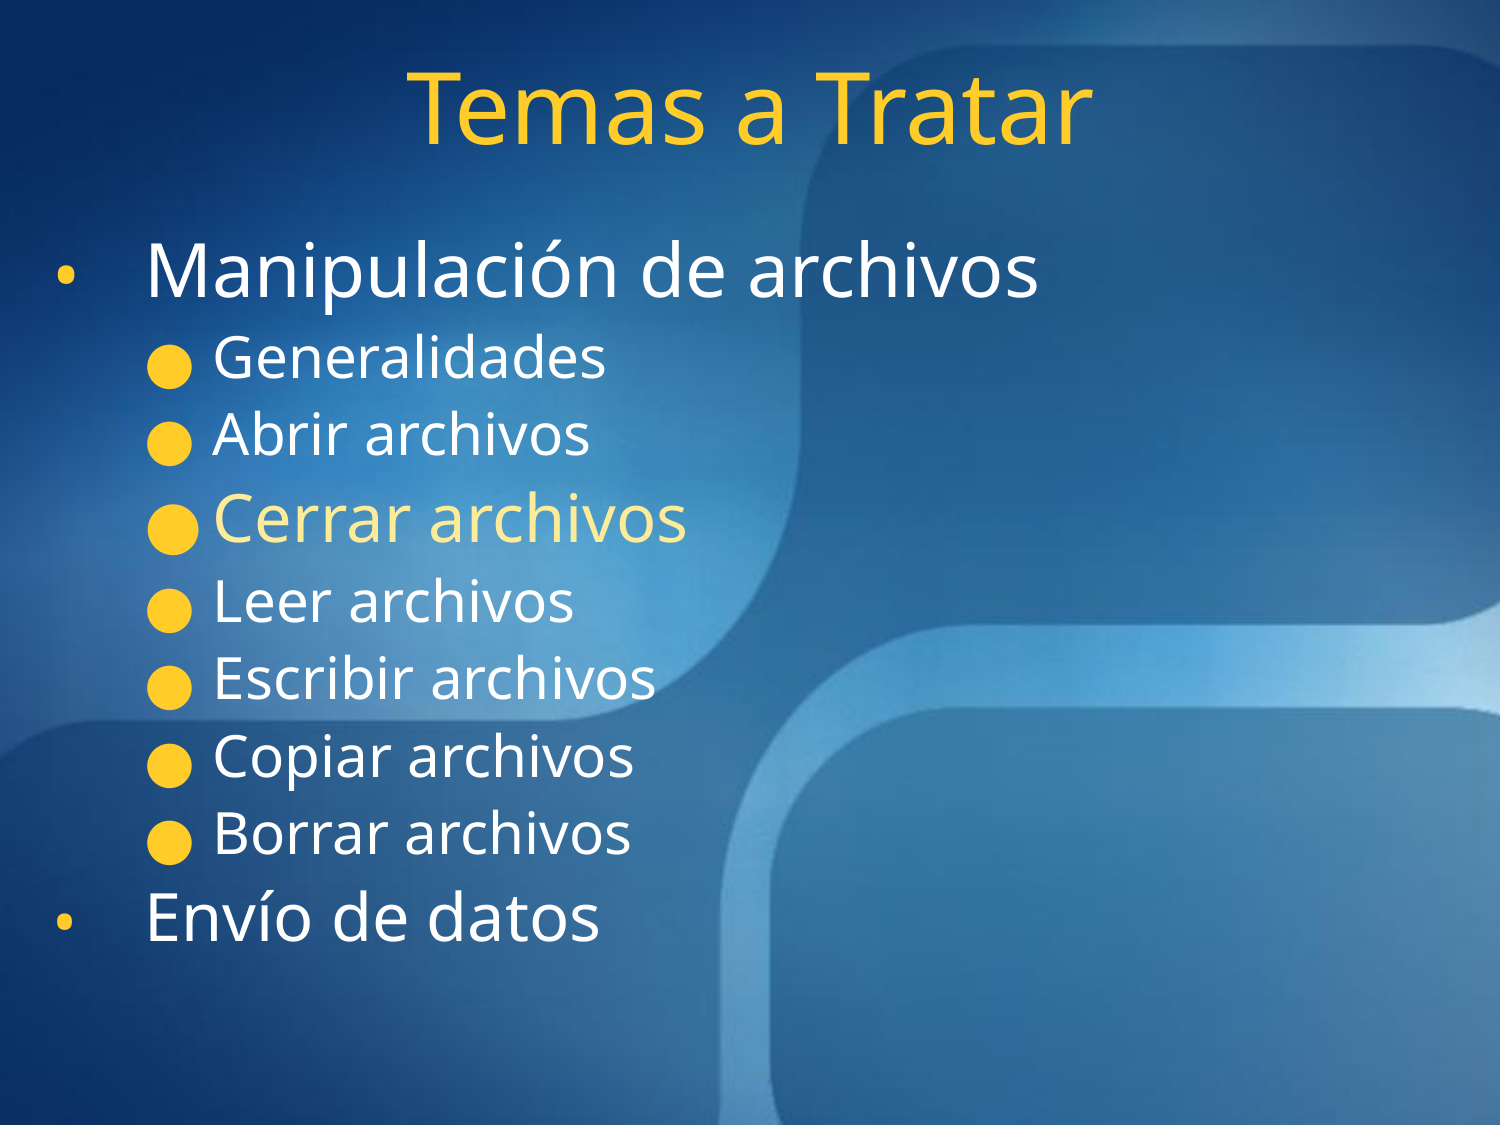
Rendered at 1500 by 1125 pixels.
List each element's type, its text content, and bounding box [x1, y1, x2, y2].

list Manipulación de archivos Generalidades Abrir archivos Cerrar archivos Leer archivos Escribir archivos Copiar archivos Borrar archivos Envío de datos [37, 224, 1425, 996]
title Temas a Tratar [62, 50, 1440, 175]
picture [0, 0, 1500, 1125]
